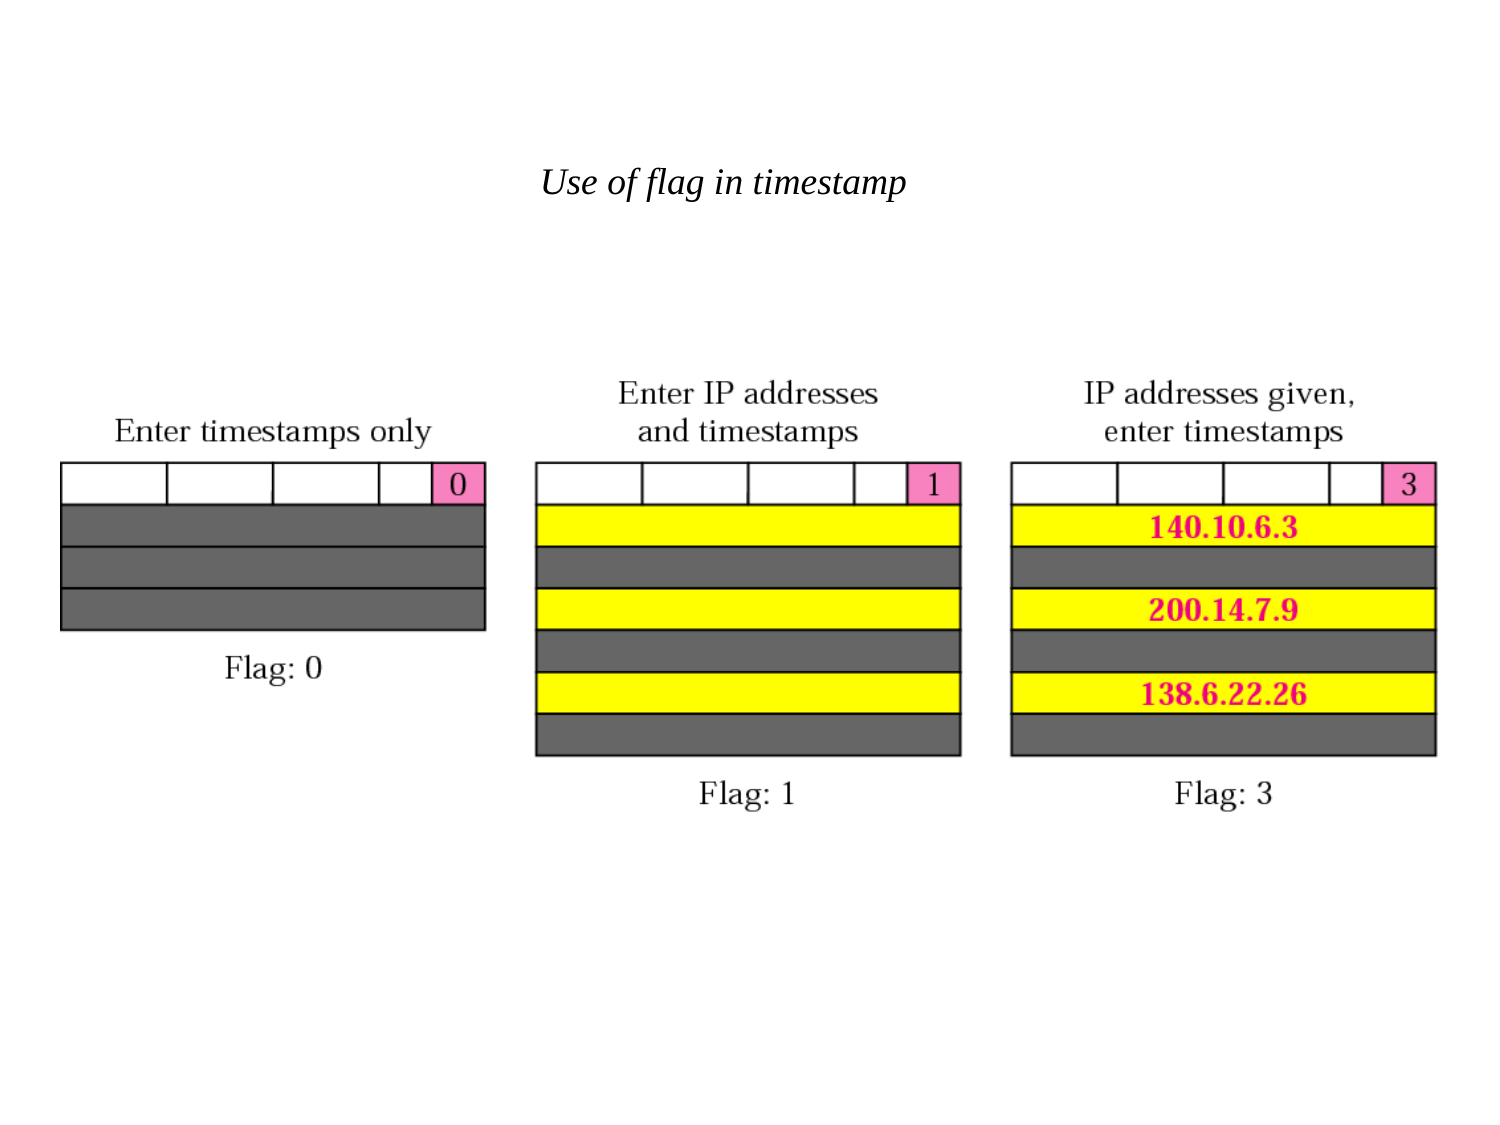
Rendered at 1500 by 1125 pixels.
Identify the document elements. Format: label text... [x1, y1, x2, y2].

text_box Use of flag in timestamp [524, 149, 988, 210]
picture [60, 375, 1438, 813]
